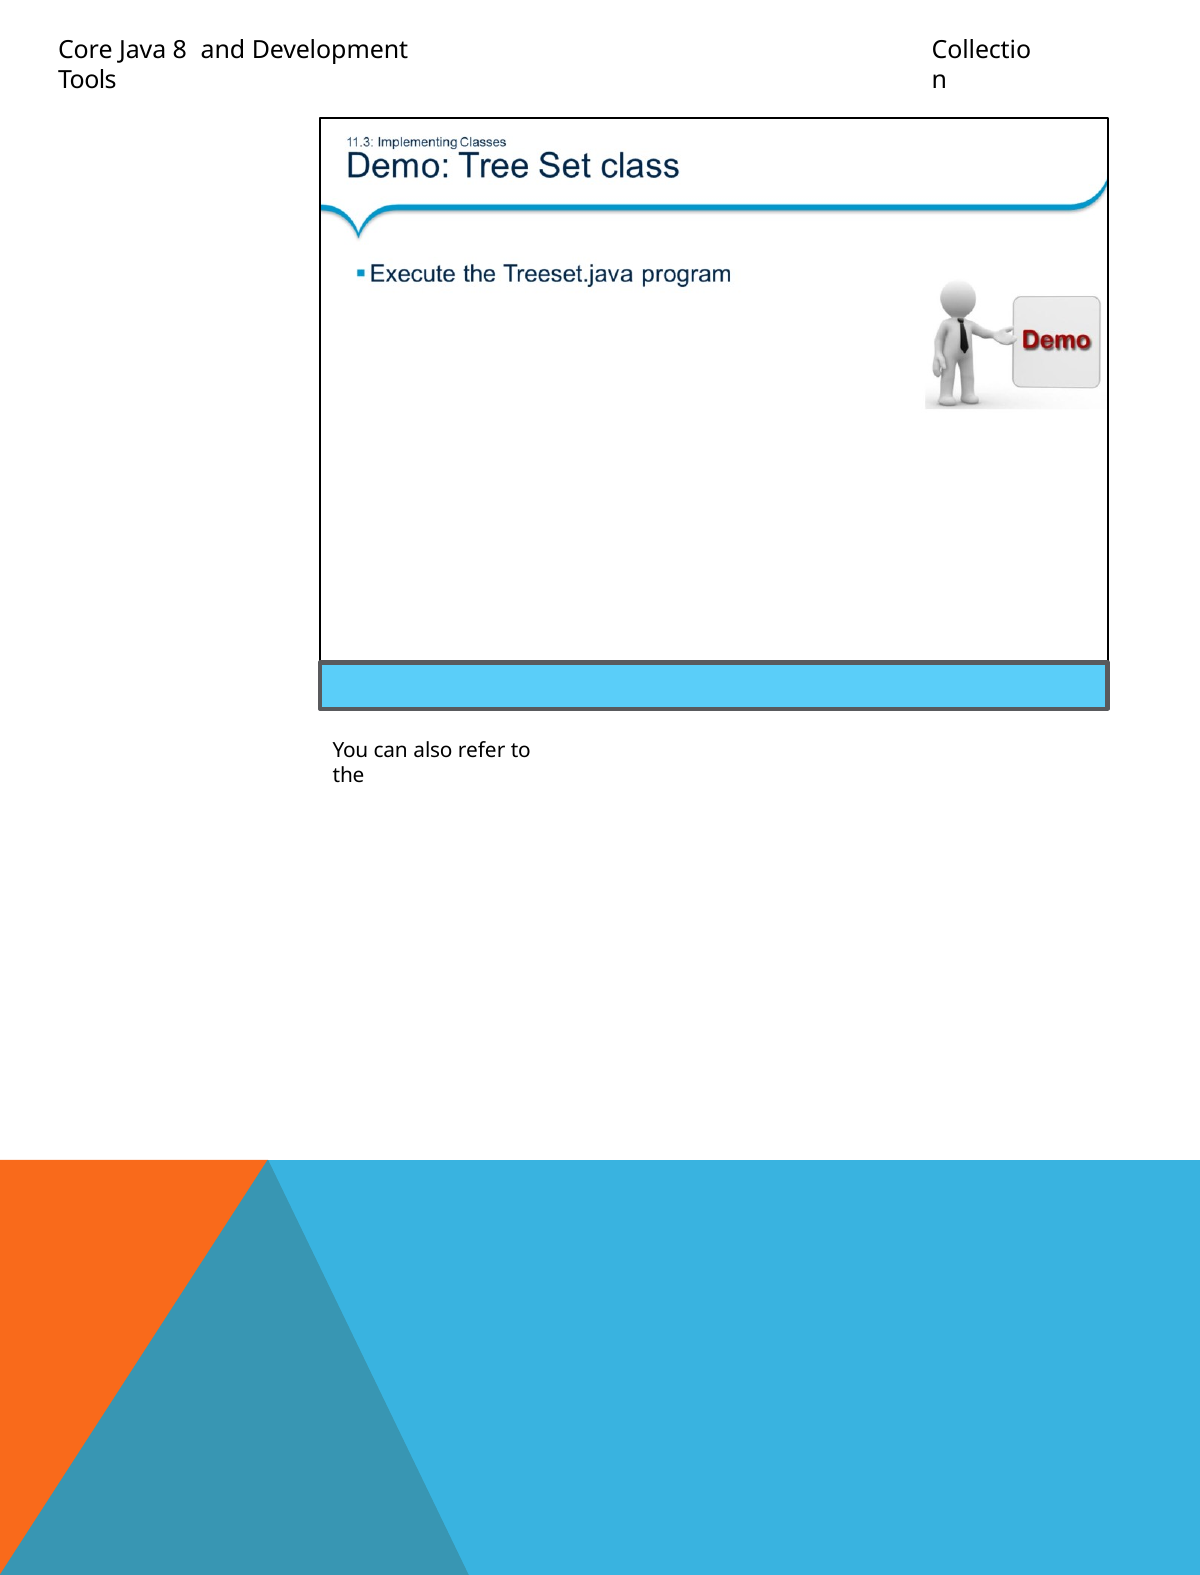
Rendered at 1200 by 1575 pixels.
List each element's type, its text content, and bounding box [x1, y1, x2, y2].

text_box You can also refer to the [330, 735, 561, 787]
text_box Core Java 8 and Development Tools [56, 31, 469, 94]
text_box Collection [929, 31, 1044, 94]
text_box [318, 116, 1109, 710]
